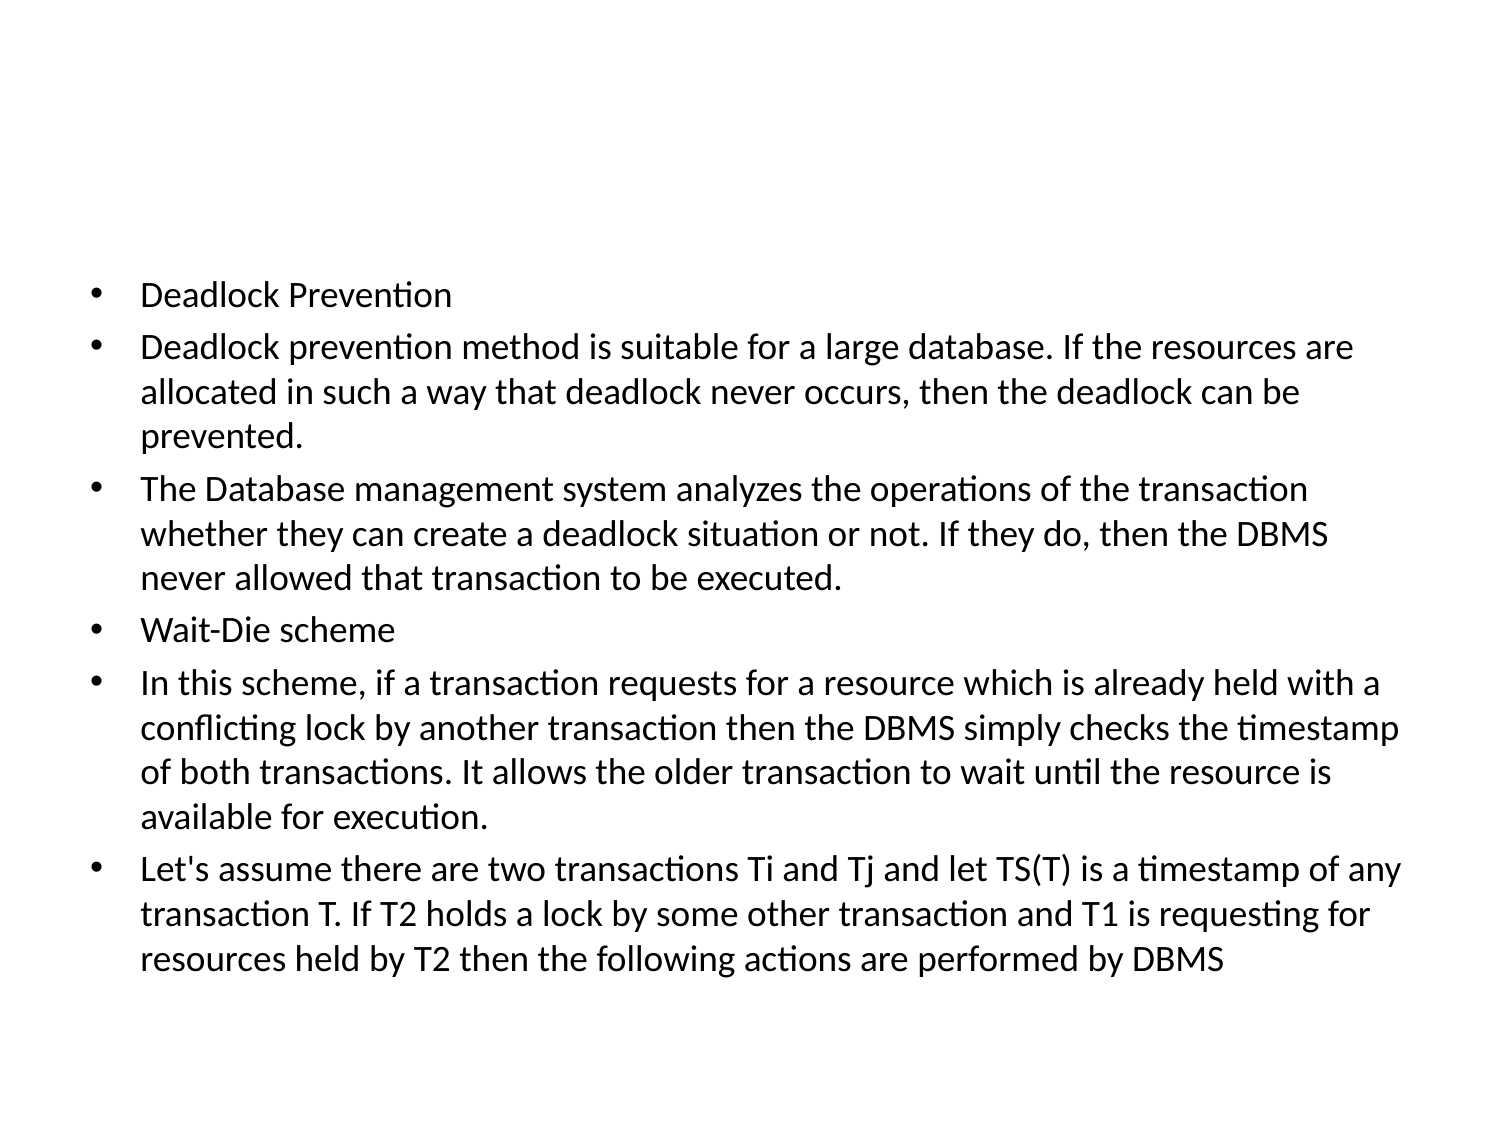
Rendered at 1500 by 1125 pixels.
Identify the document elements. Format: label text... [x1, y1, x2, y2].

list Deadlock Prevention Deadlock prevention method is suitable for a large database. If the resources are allocated in such a way that deadlock never occurs, then the deadlock can be prevented. The Database management system analyzes the operations of the transaction whether they can create a deadlock situation or not. If they do, then the DBMS never allowed that transaction to be executed. Wait-Die scheme In this scheme, if a transaction requests for a resource which is already held with a conflicting lock by another transaction then the DBMS simply checks the timestamp of both transactions. It allows the older transaction to wait until the resource is available for execution. Let's assume there are two transactions Ti and Tj and let TS(T) is a timestamp of any transaction T. If T2 holds a lock by some other transaction and T1 is requesting for resources held by T2 then the following actions are performed by DBMS [75, 262, 1425, 1005]
